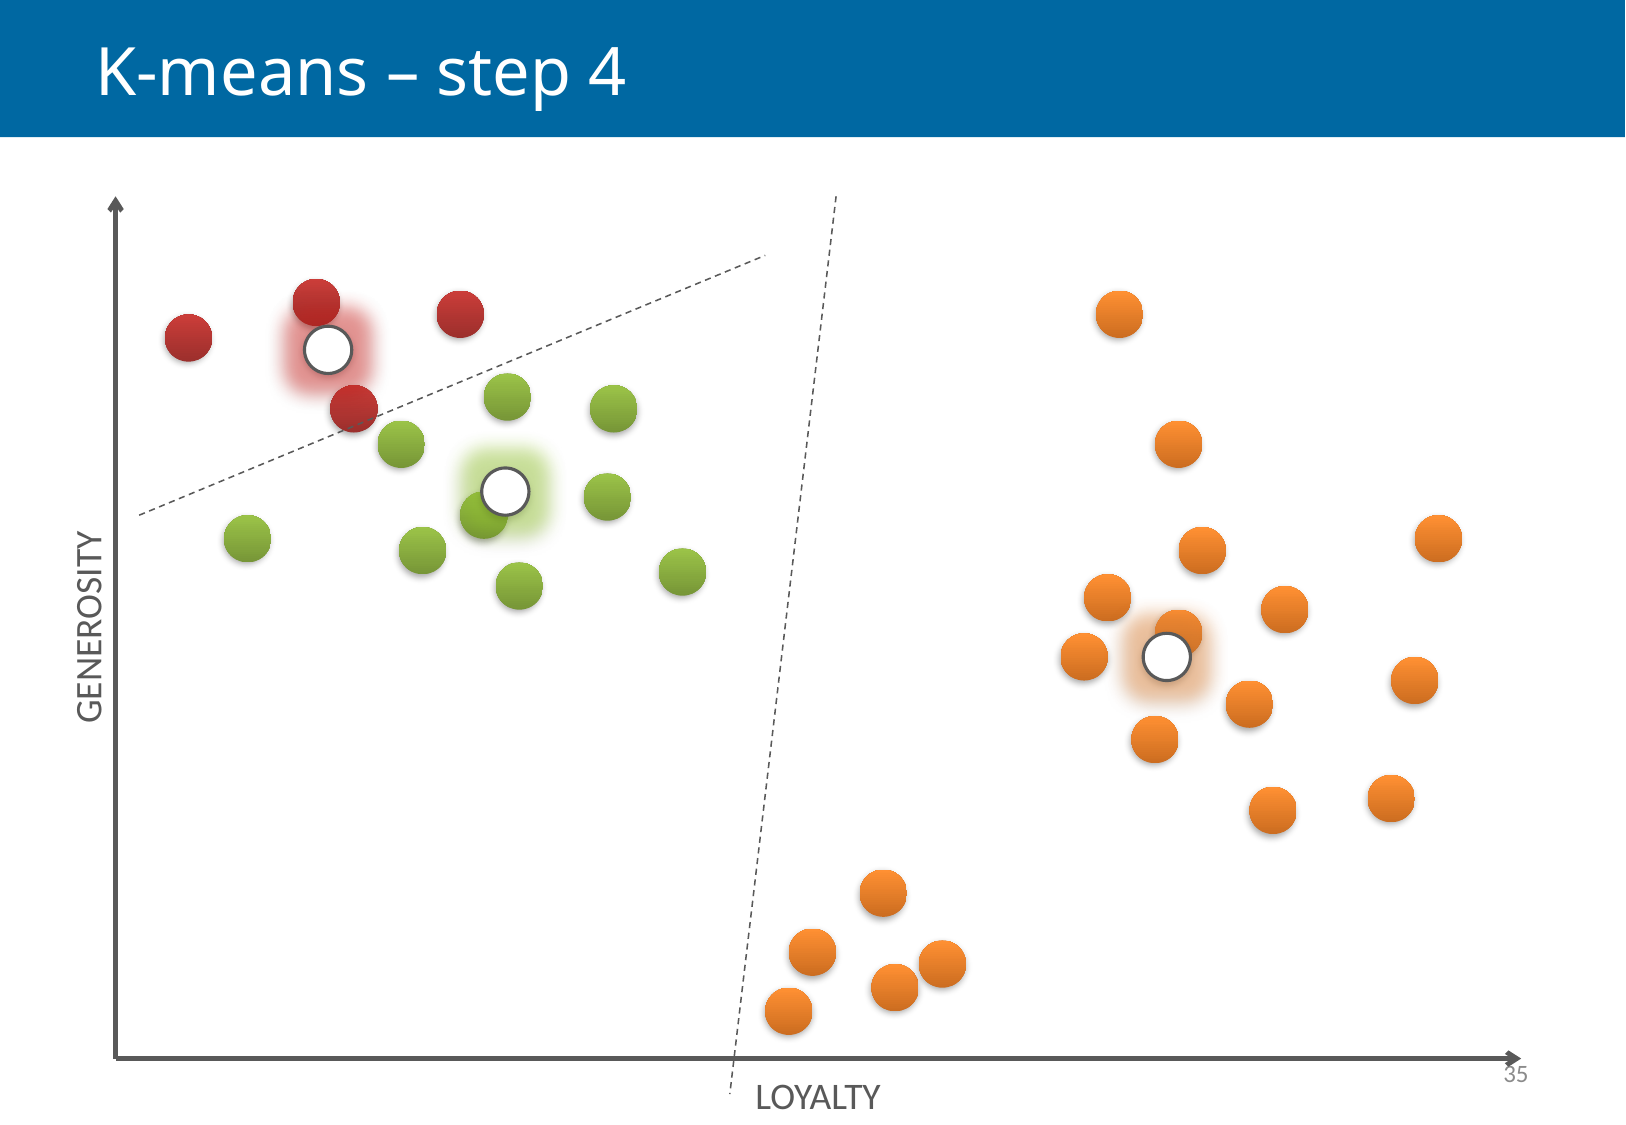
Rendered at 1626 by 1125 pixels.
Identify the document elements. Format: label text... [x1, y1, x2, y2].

text_box [1155, 420, 1203, 468]
text_box [871, 964, 919, 1012]
text_box [1414, 515, 1463, 563]
text_box [223, 524, 272, 563]
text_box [138, 255, 724, 516]
text_box [495, 562, 543, 610]
text_box [1095, 290, 1144, 338]
text_box [1367, 775, 1415, 823]
slide_number 35 [1164, 1042, 1544, 1103]
text_box LOYALTY [740, 1066, 896, 1125]
text_box [1131, 715, 1179, 764]
text_box [399, 527, 447, 575]
text_box [918, 940, 967, 988]
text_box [729, 195, 837, 1095]
text_box GENEROSITY [56, 516, 111, 739]
text_box [859, 869, 907, 917]
text_box [1225, 680, 1274, 728]
text_box [1261, 586, 1309, 634]
text_box [1084, 574, 1132, 622]
text_box [1060, 633, 1108, 681]
title K-means – step 4 [80, 0, 1543, 138]
text_box [1249, 786, 1297, 835]
text_box [1391, 656, 1439, 705]
text_box [658, 548, 707, 596]
text_box [1178, 527, 1226, 575]
text_box [1143, 633, 1191, 681]
